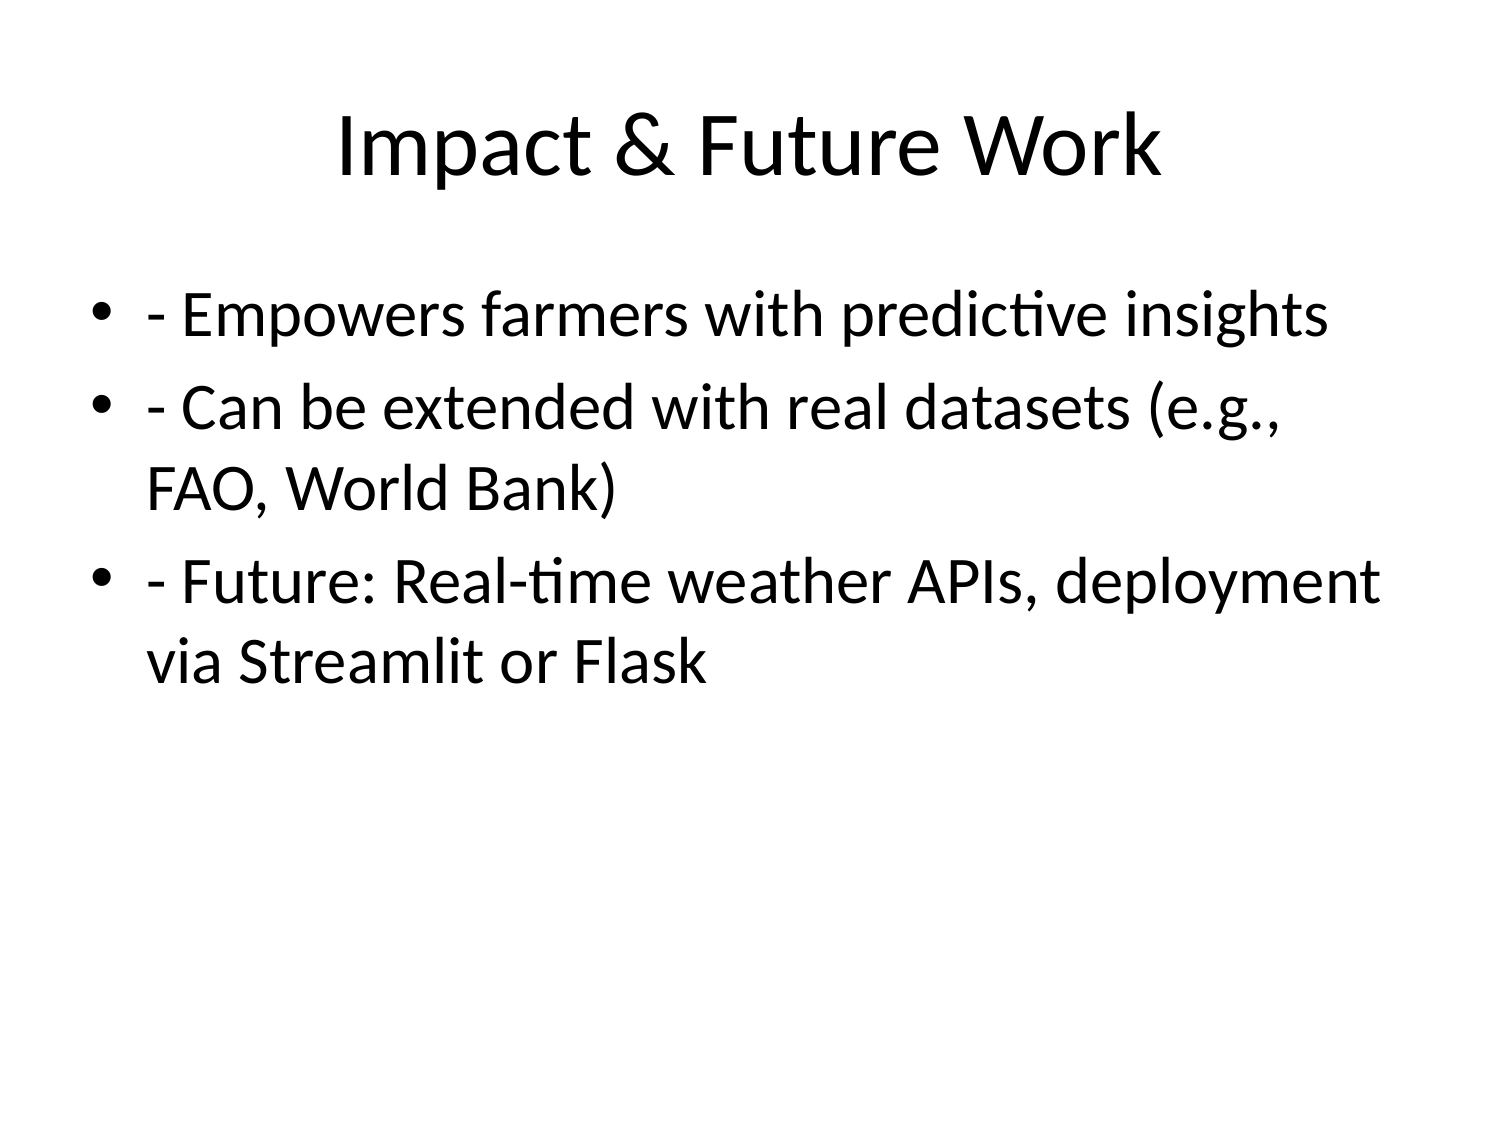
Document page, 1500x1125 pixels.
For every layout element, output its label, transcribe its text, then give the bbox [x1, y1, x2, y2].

list - Empowers farmers with predictive insights - Can be extended with real datasets (e.g., FAO, World Bank) - Future: Real-time weather APIs, deployment via Streamlit or Flask [75, 262, 1425, 1005]
title Impact & Future Work [75, 45, 1425, 233]
